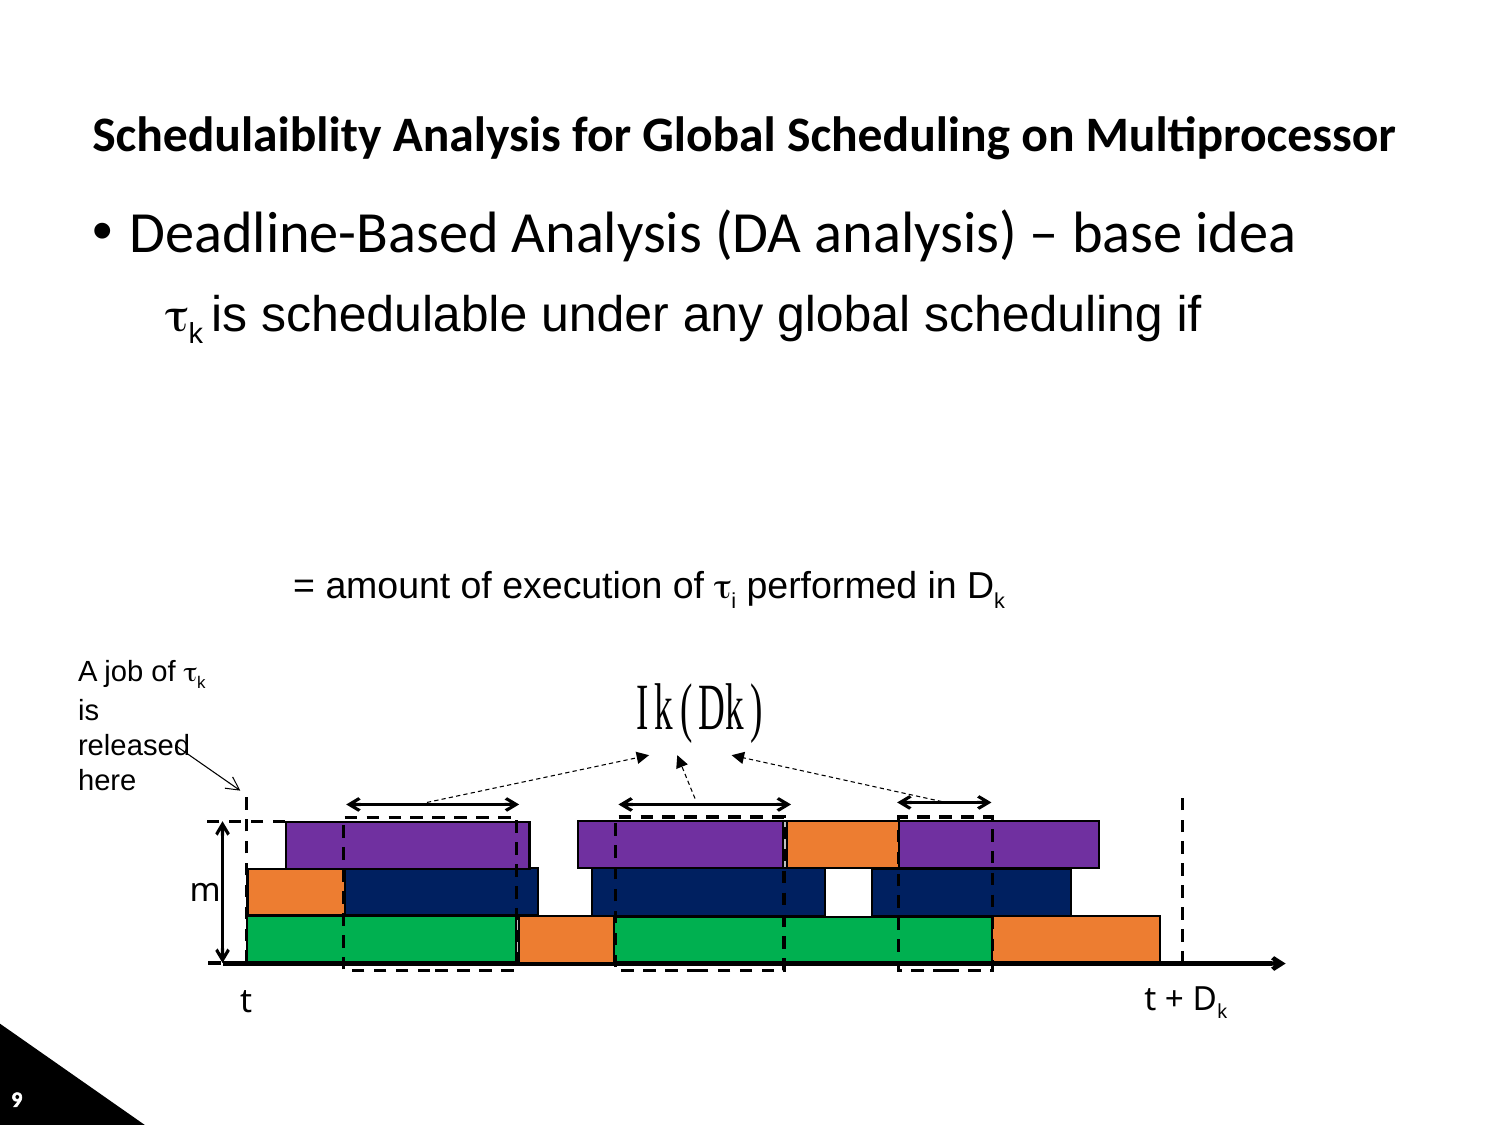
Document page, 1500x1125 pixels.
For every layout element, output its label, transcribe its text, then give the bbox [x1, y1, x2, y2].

text_box [343, 964, 518, 972]
text_box A job of tk is released here [63, 644, 235, 804]
text_box [871, 869, 898, 917]
text_box [993, 820, 1100, 869]
text_box [993, 869, 1072, 917]
text_box [784, 916, 898, 961]
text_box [426, 755, 650, 803]
text_box [285, 821, 343, 868]
text_box [518, 915, 615, 963]
text_box [517, 821, 531, 870]
text_box [786, 820, 898, 869]
text_box [343, 816, 518, 963]
text_box [614, 816, 785, 963]
text_box [247, 917, 343, 961]
text_box [898, 964, 994, 971]
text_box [175, 745, 241, 791]
text_box [993, 915, 1161, 961]
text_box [731, 755, 943, 802]
title Schedulaiblity Analysis for Global Scheduling on Multiprocessor [76, 76, 1424, 196]
text_box [517, 867, 539, 915]
text_box [591, 869, 615, 915]
text_box [614, 964, 785, 971]
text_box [677, 755, 695, 799]
text_box t [225, 972, 285, 1027]
text_box [784, 869, 826, 917]
text_box t + Dk [1130, 969, 1249, 1030]
text_box m [175, 861, 221, 916]
text_box [898, 816, 994, 963]
text_box [247, 868, 343, 917]
text_box [577, 820, 615, 869]
list Deadline-Based Analysis (DA analysis) – base idea [77, 195, 1423, 292]
text_box m [224, 861, 235, 916]
